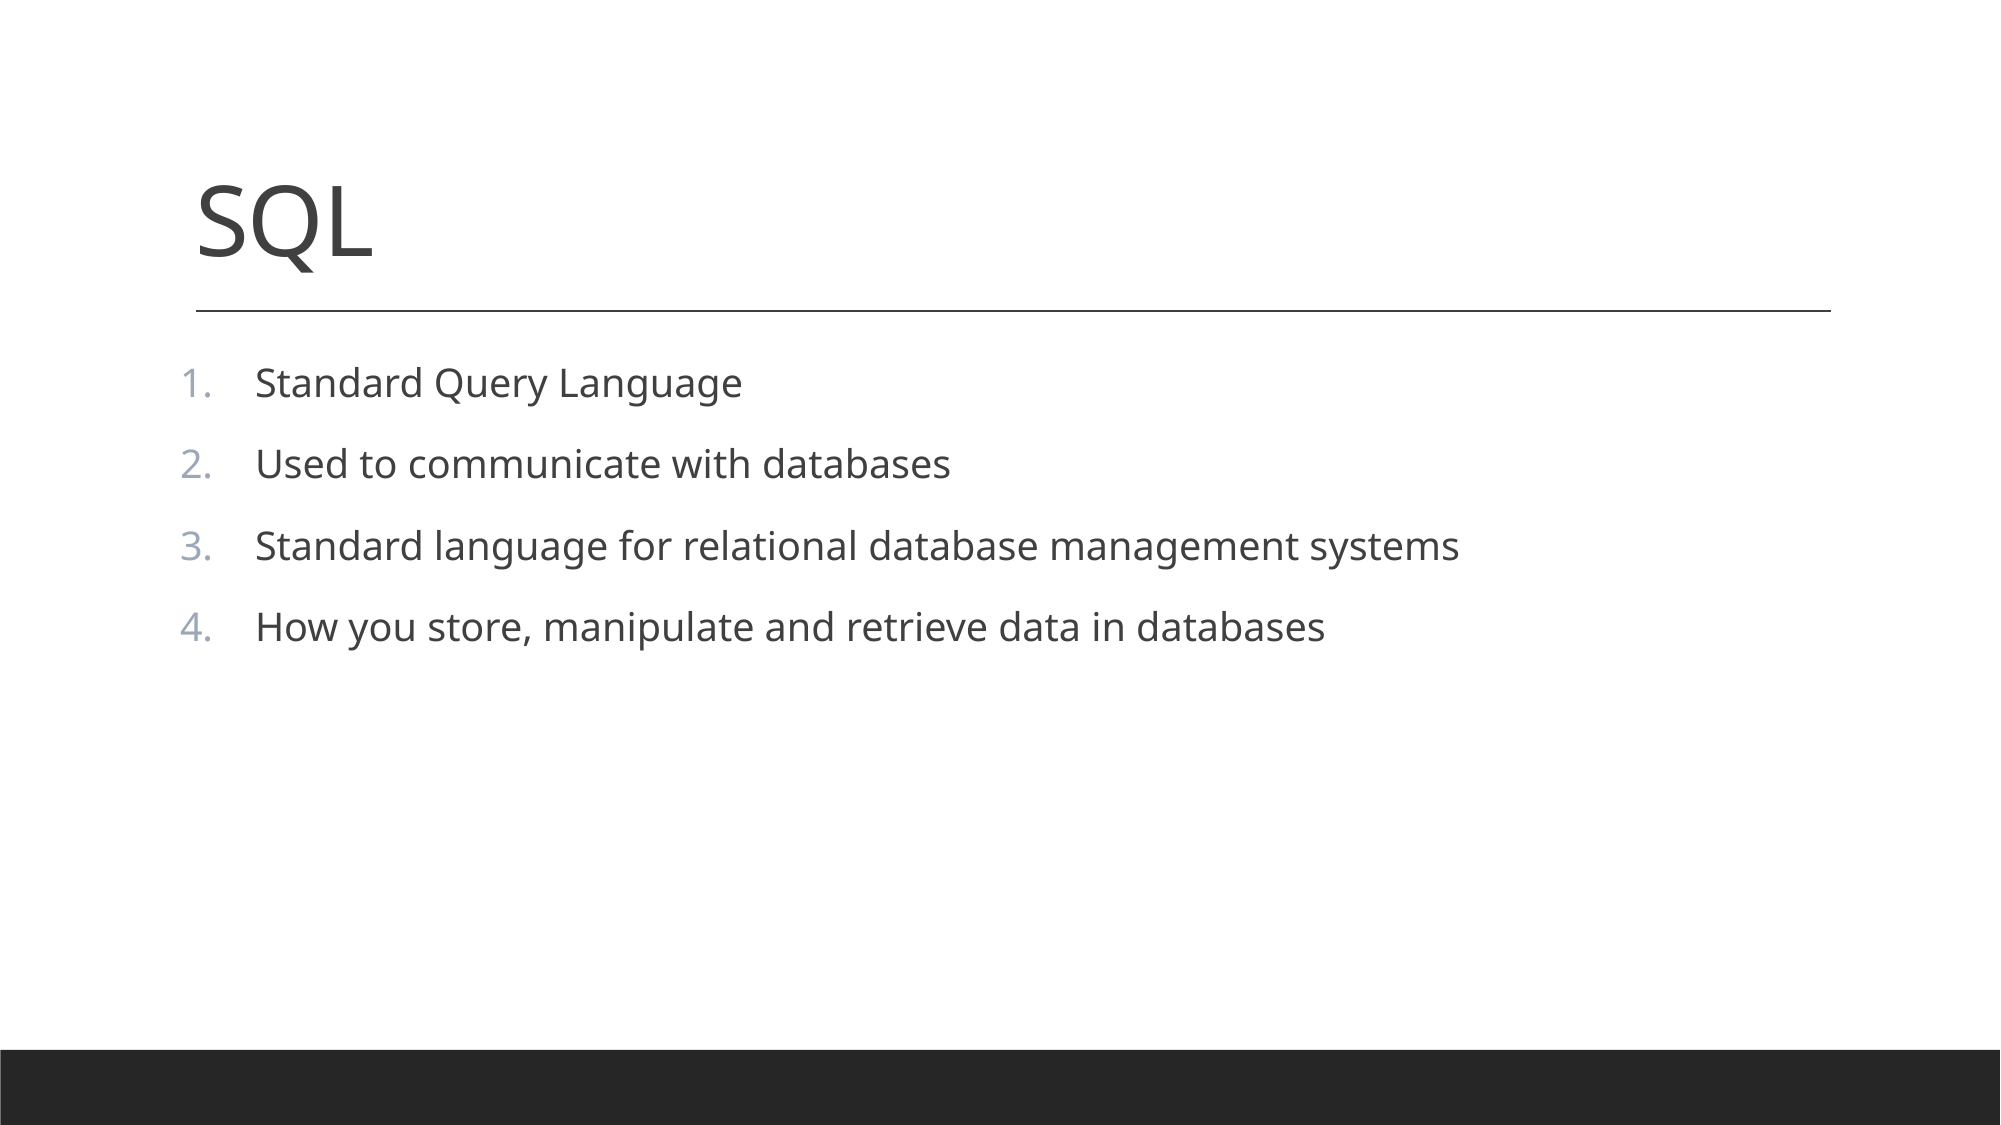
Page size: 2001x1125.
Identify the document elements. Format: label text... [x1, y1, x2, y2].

list Standard Query Language Used to communicate with databases Standard language for relational database management systems How you store, manipulate and retrieve data in databases [180, 345, 1830, 963]
title SQL [180, 47, 1830, 285]
